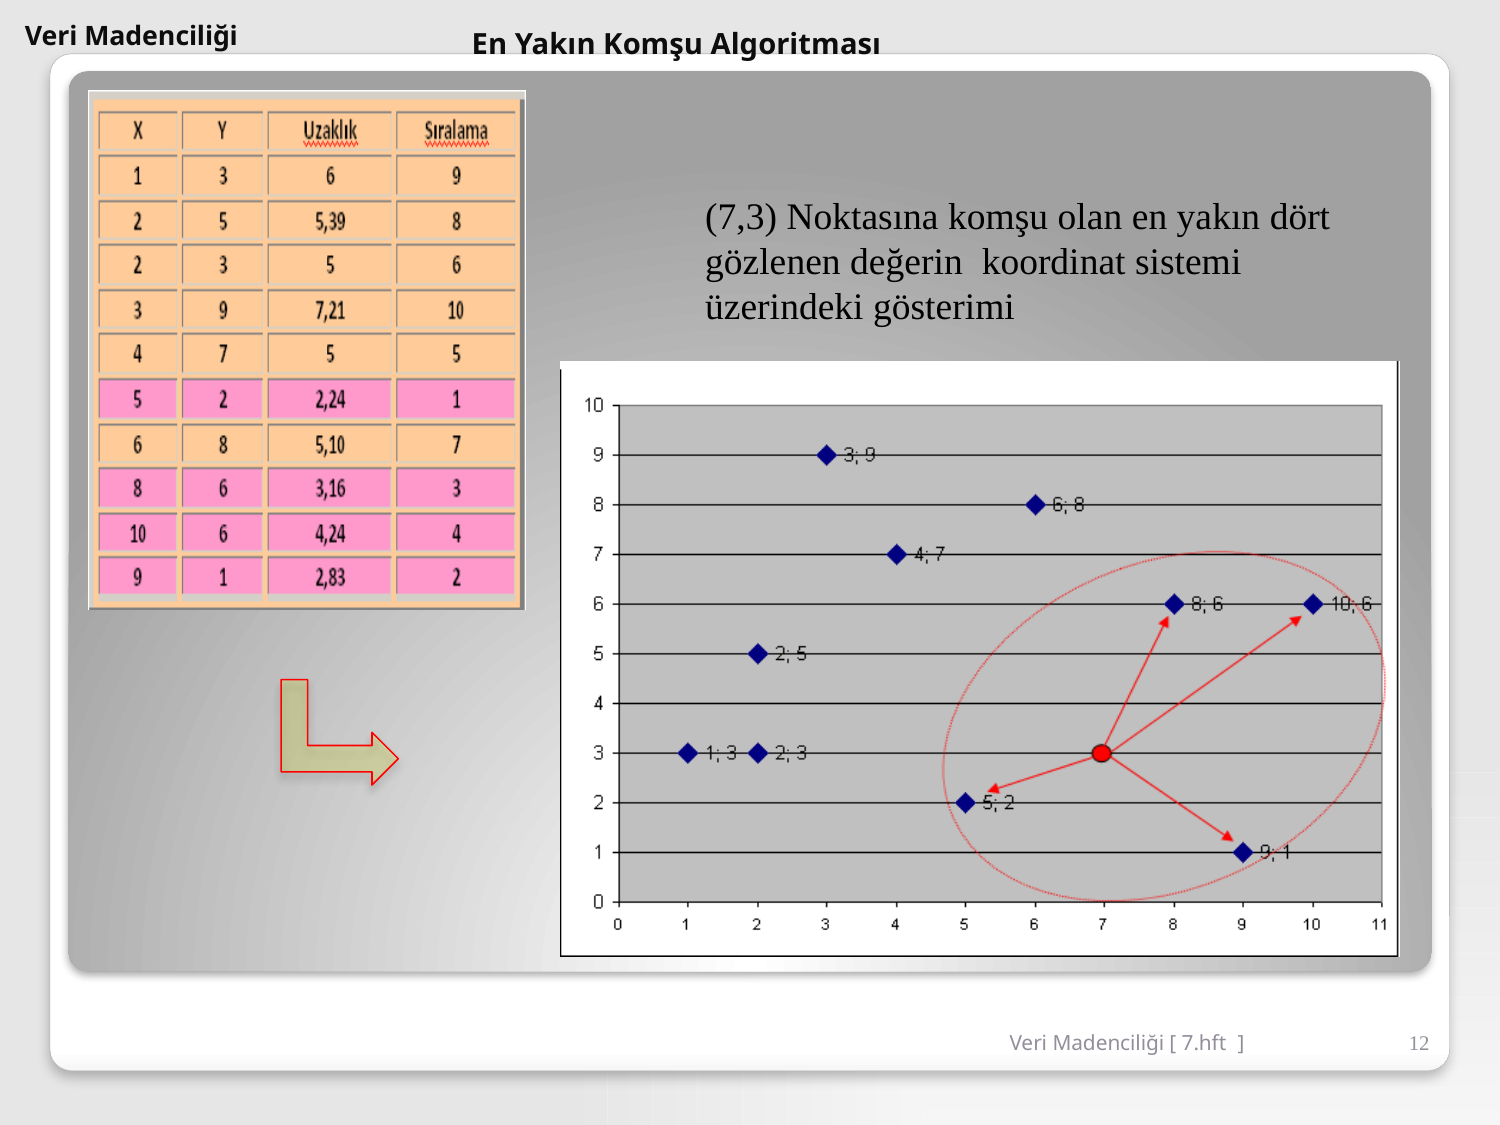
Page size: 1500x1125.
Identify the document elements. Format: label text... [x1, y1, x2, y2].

footer Veri Madenciliği [ 7.hft ] [994, 1002, 1370, 1063]
picture [88, 89, 526, 610]
slide_number 12 [1370, 1002, 1445, 1063]
text_box (7,3) Noktasına komşu olan en yakın dört gözlenen değerin koordinat sistemi üzerindeki gösterimi [690, 184, 1346, 335]
text_box [280, 678, 399, 786]
picture [560, 361, 1400, 957]
text_box En Yakın Komşu Algoritması [456, 18, 1325, 68]
text_box Veri Madenciliği [10, 11, 1353, 59]
